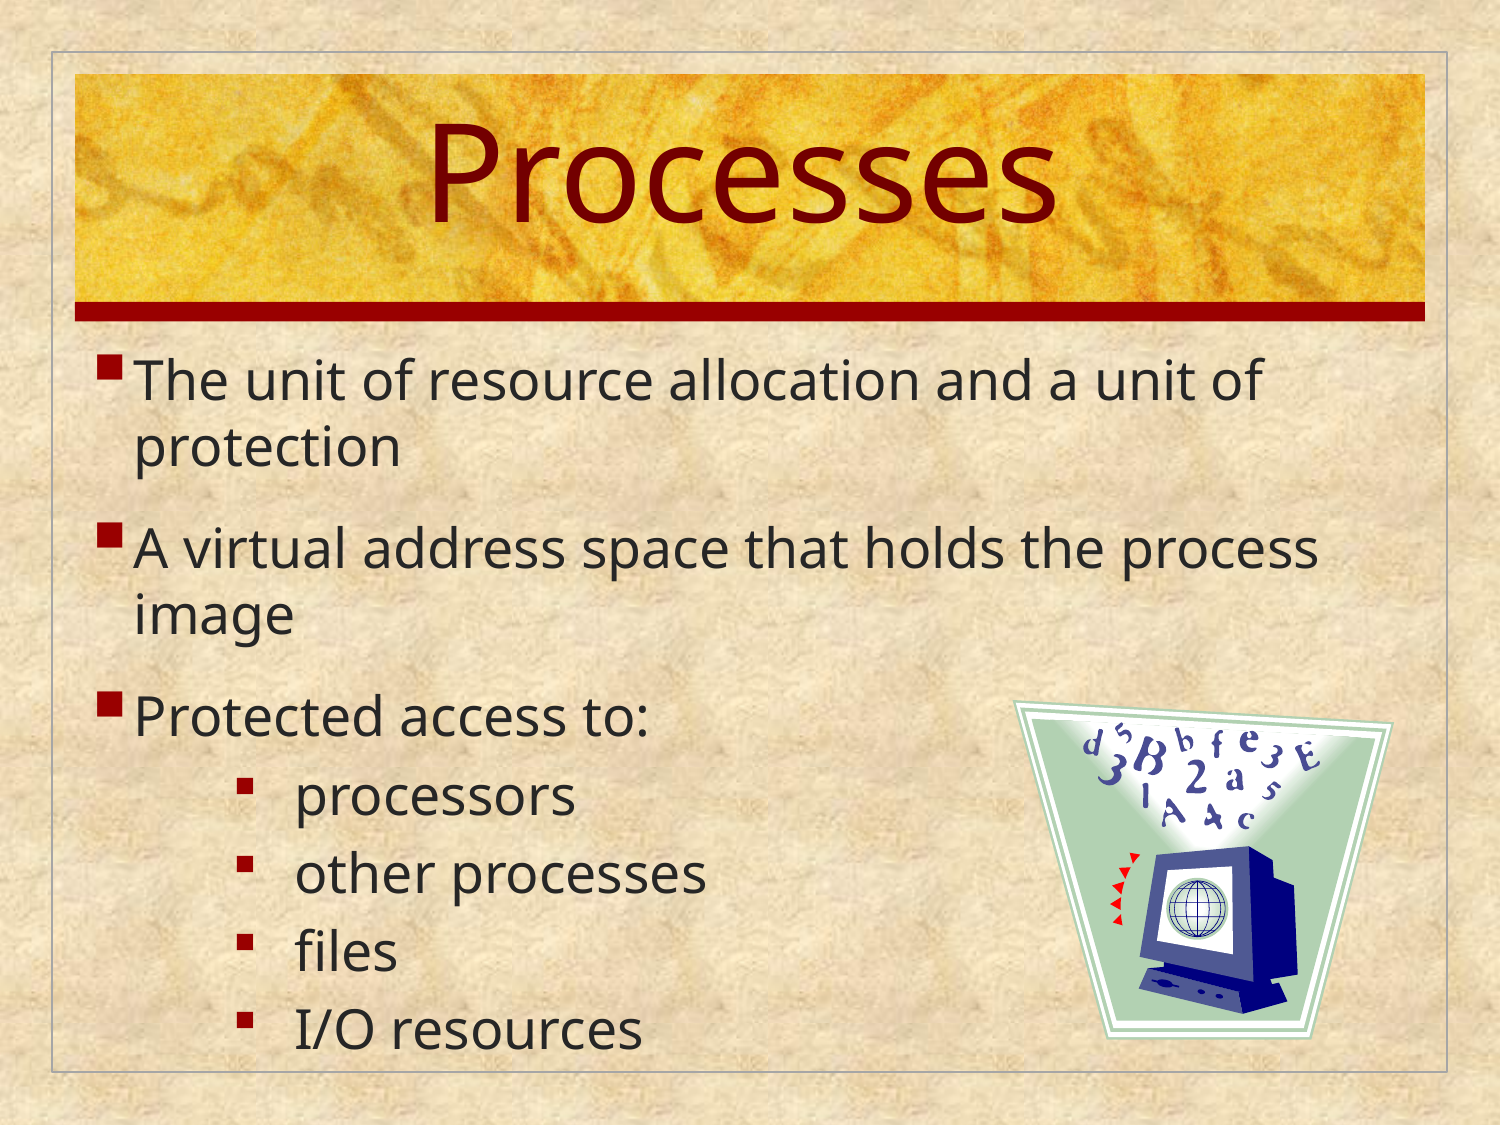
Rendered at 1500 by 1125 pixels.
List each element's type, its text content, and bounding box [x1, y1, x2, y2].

title Processes [99, 87, 1384, 251]
list The unit of resource allocation and a unit of protection A virtual address space that holds the process image Protected access to: processors other processes files I/O resources [75, 337, 1450, 1075]
picture [0, 0, 1500, 1125]
